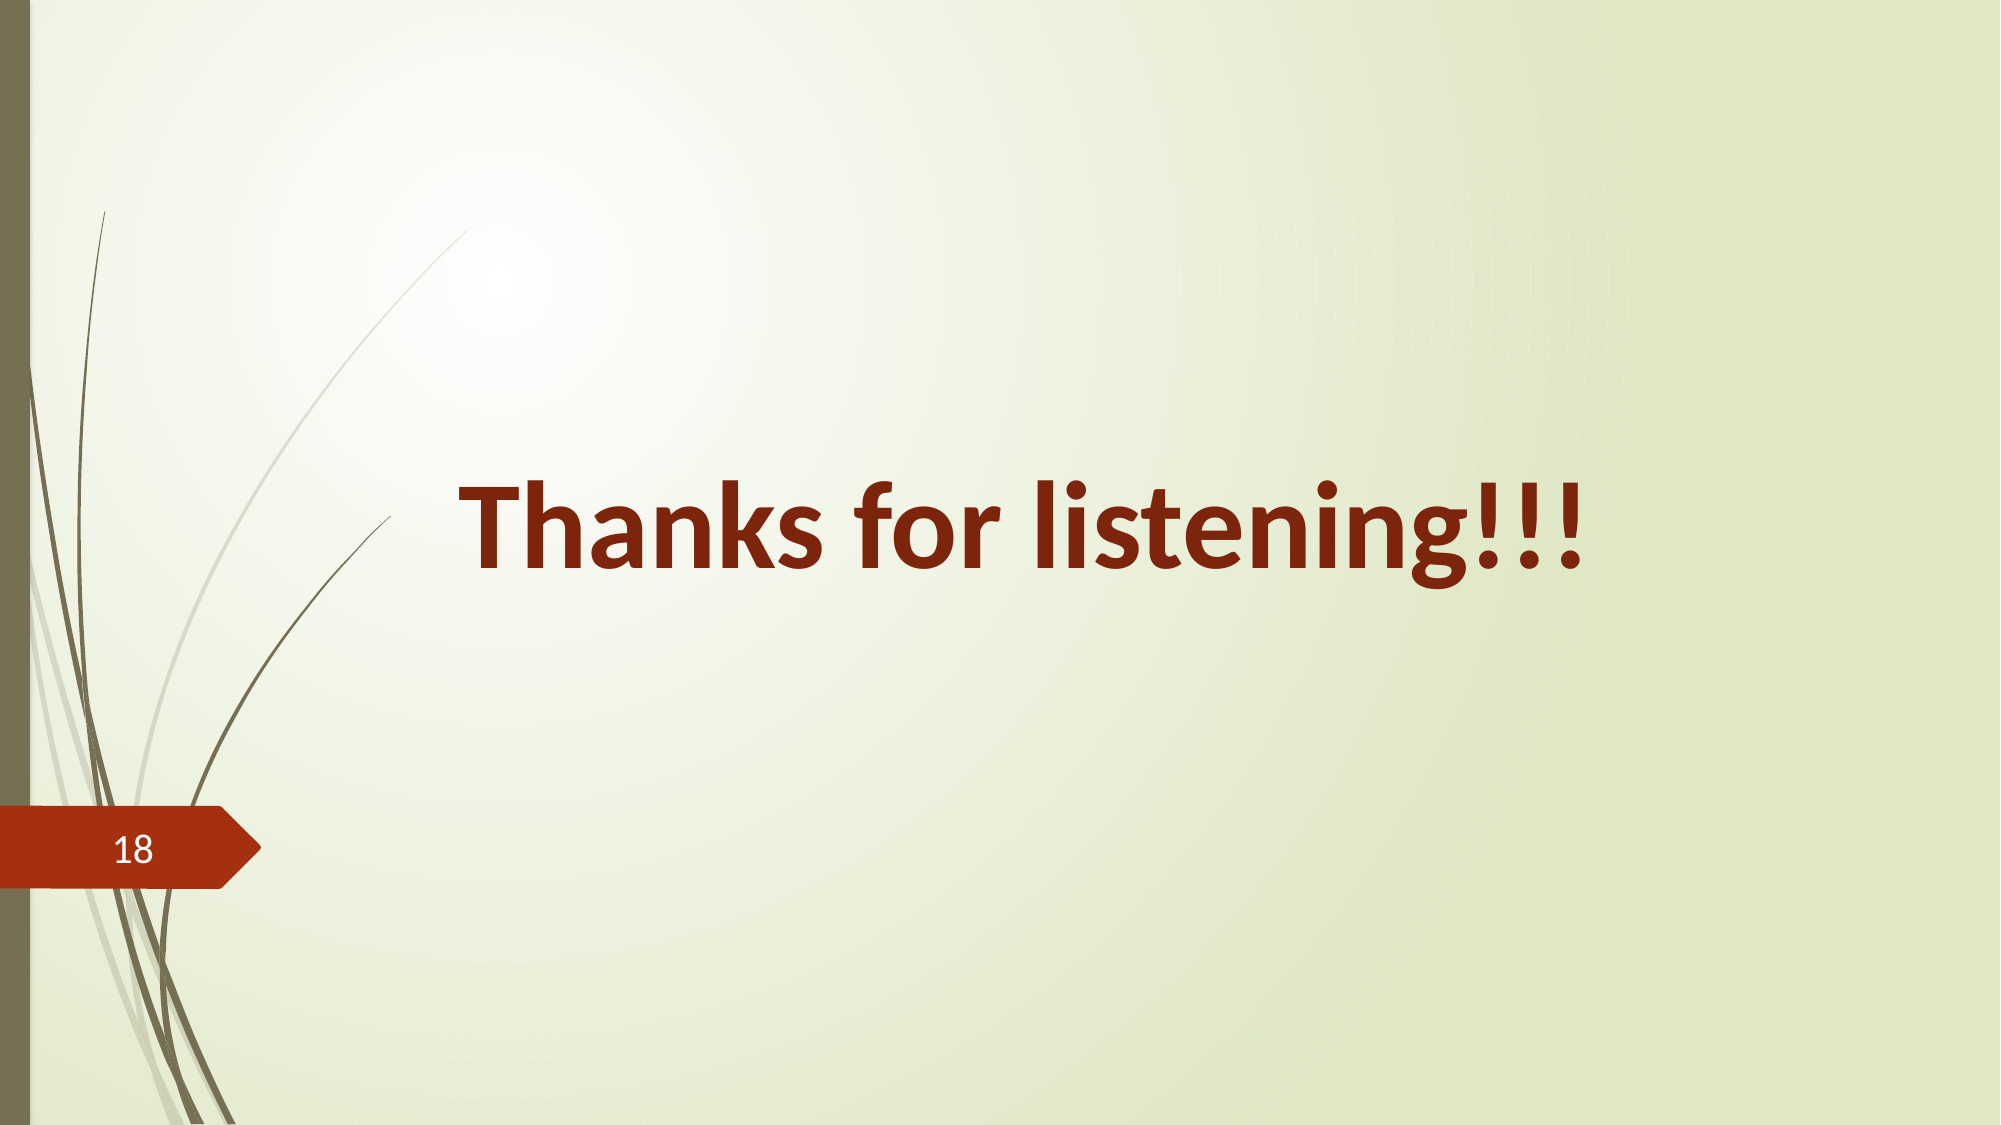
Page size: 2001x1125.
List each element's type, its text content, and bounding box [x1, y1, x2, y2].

title Thanks for listening!!! [294, 395, 1757, 602]
slide_number 18 [41, 817, 170, 878]
